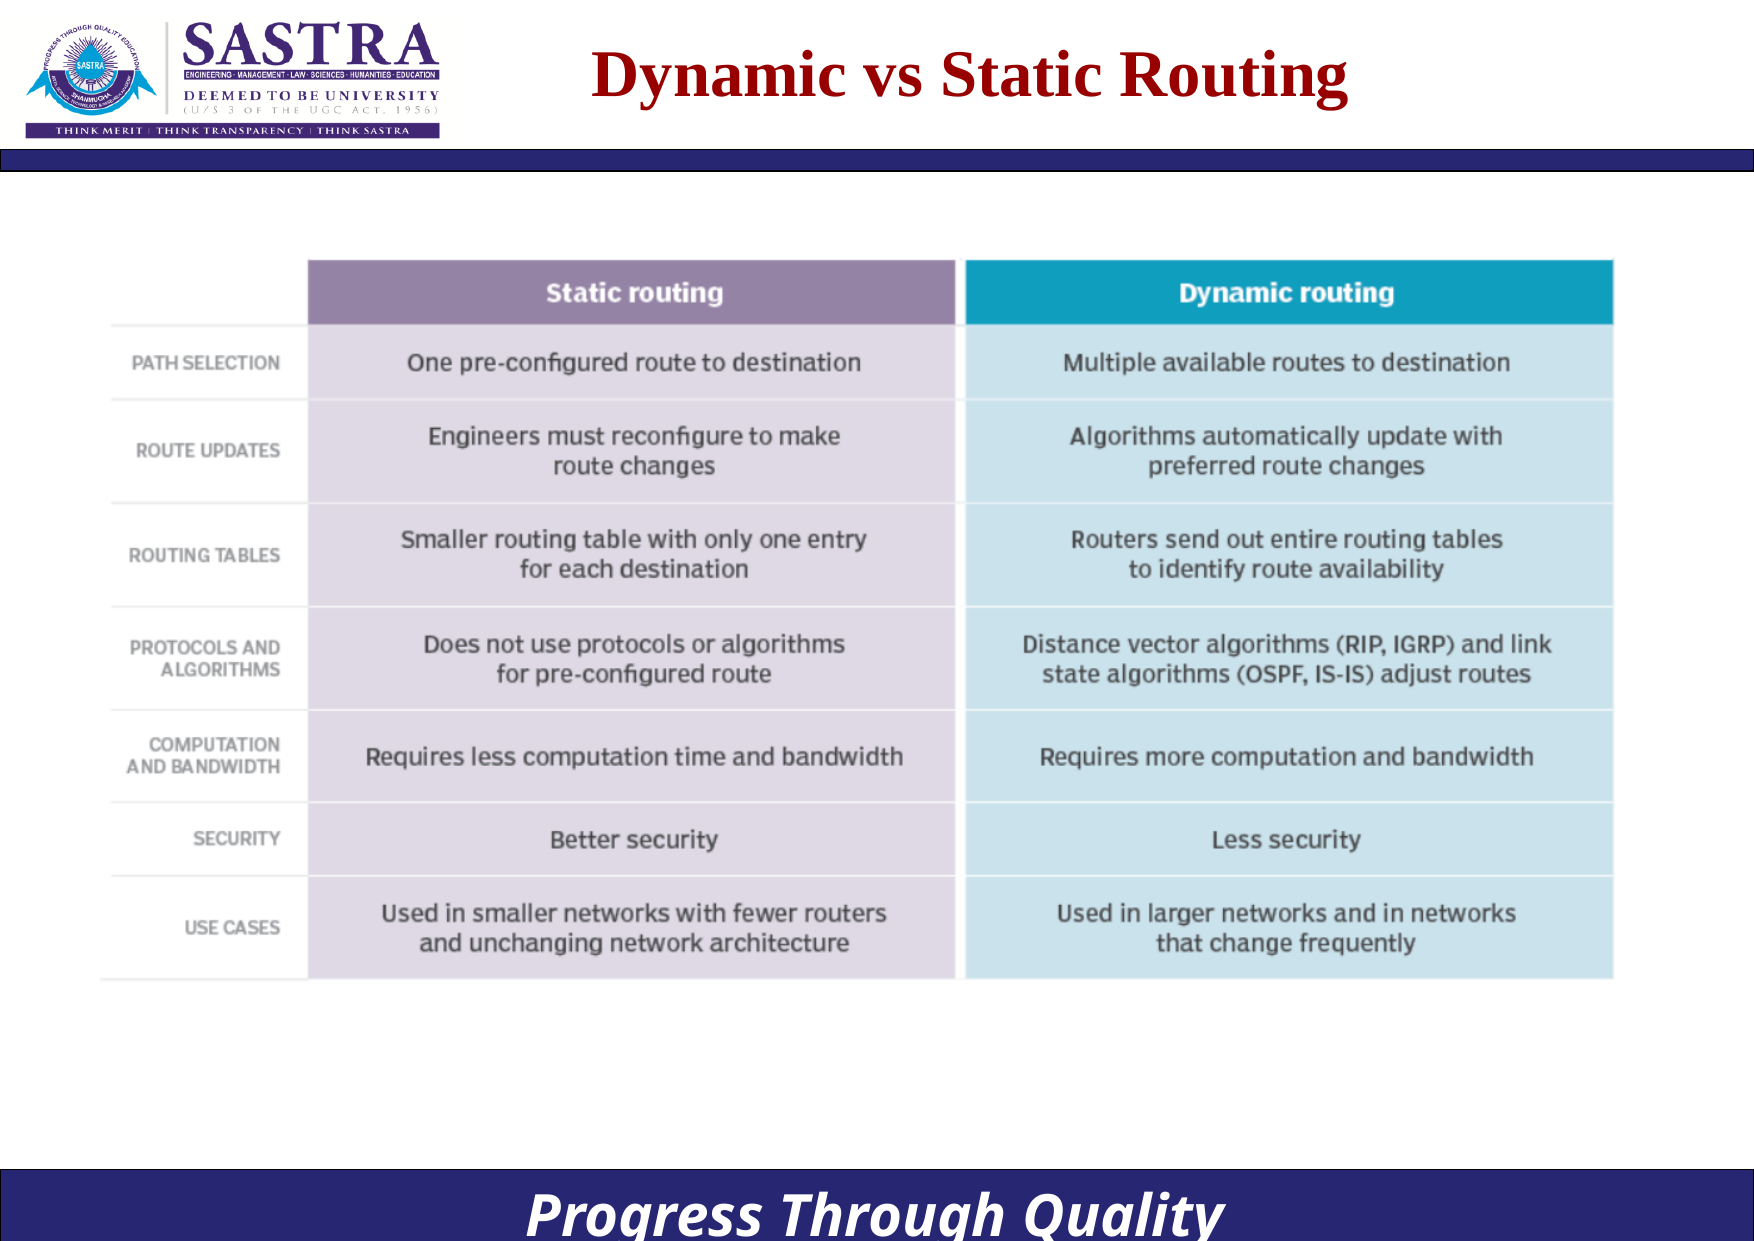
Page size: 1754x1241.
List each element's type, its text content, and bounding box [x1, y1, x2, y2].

picture [98, 230, 1656, 1034]
picture [0, 13, 465, 145]
title Dynamic vs Static Routing [457, 28, 1501, 125]
